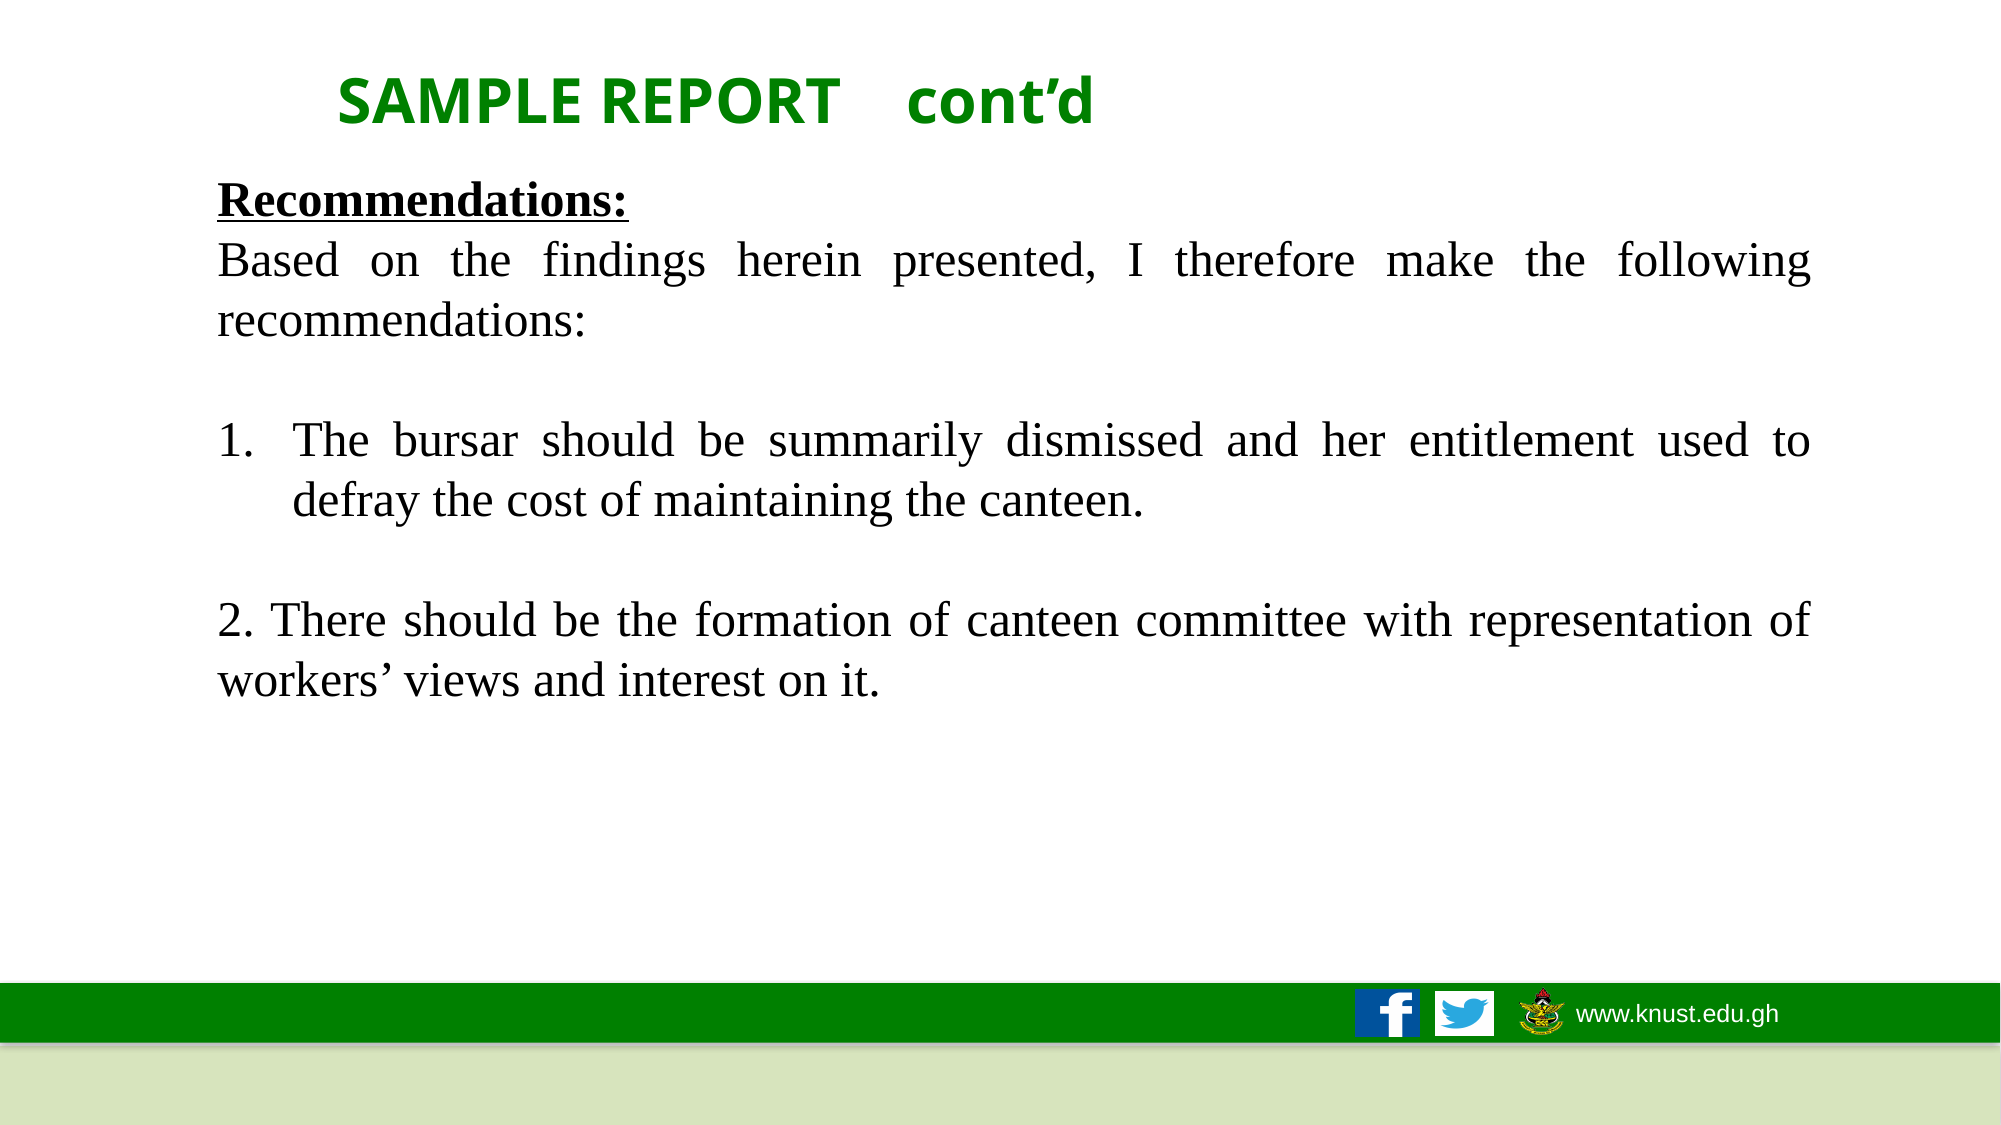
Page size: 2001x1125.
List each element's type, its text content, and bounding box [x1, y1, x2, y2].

text_box SAMPLE REPORT cont’d [336, 59, 1288, 136]
picture [1355, 989, 1420, 1037]
picture [1435, 991, 1494, 1036]
picture [1519, 987, 1565, 1035]
slide_number 24 [1433, 1042, 1900, 1103]
text_box Recommendations: Based on the findings herein presented, I therefore make the following recommendations: The bursar should be summarily dismissed and her entitlement used to defray the cost of maintaining the canteen. 2. There should be the formation of canteen committee with representation of workers’ views and interest on it. [194, 159, 1828, 715]
